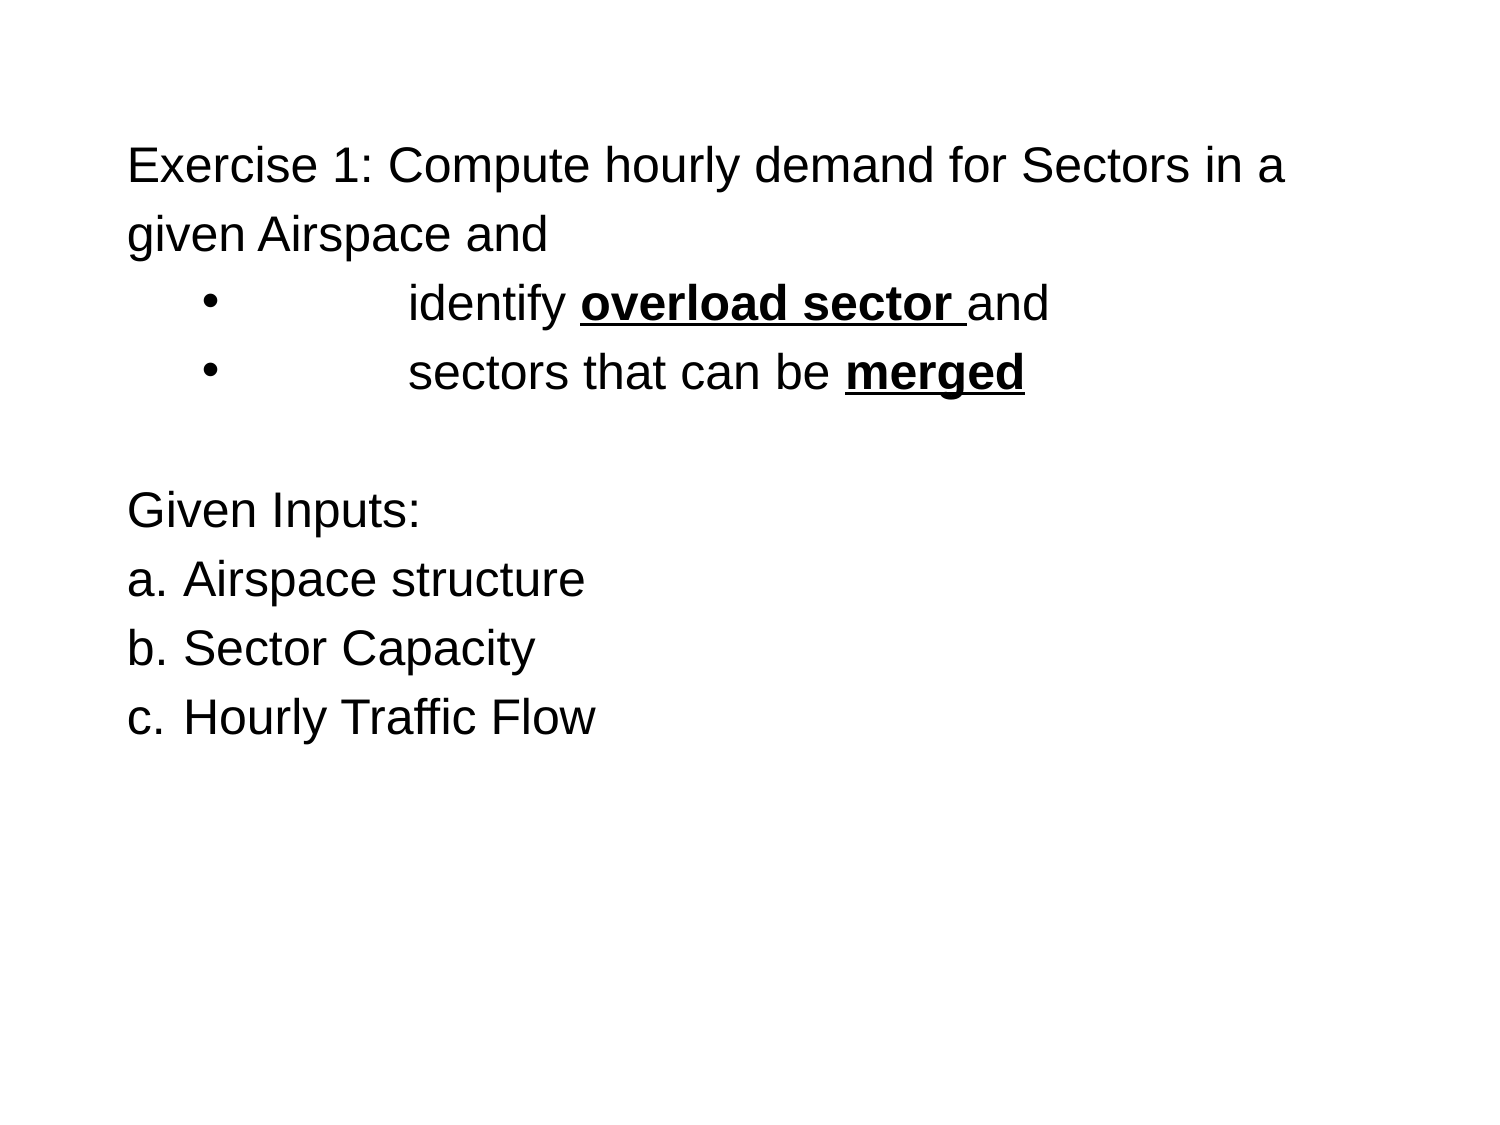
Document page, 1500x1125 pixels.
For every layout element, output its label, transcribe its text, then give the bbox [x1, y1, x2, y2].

text_box Exercise 1: Compute hourly demand for Sectors in a given Airspace and identify overload sector and sectors that can be merged Given Inputs: Airspace structure Sector Capacity Hourly Traffic Flow [112, 116, 1329, 752]
